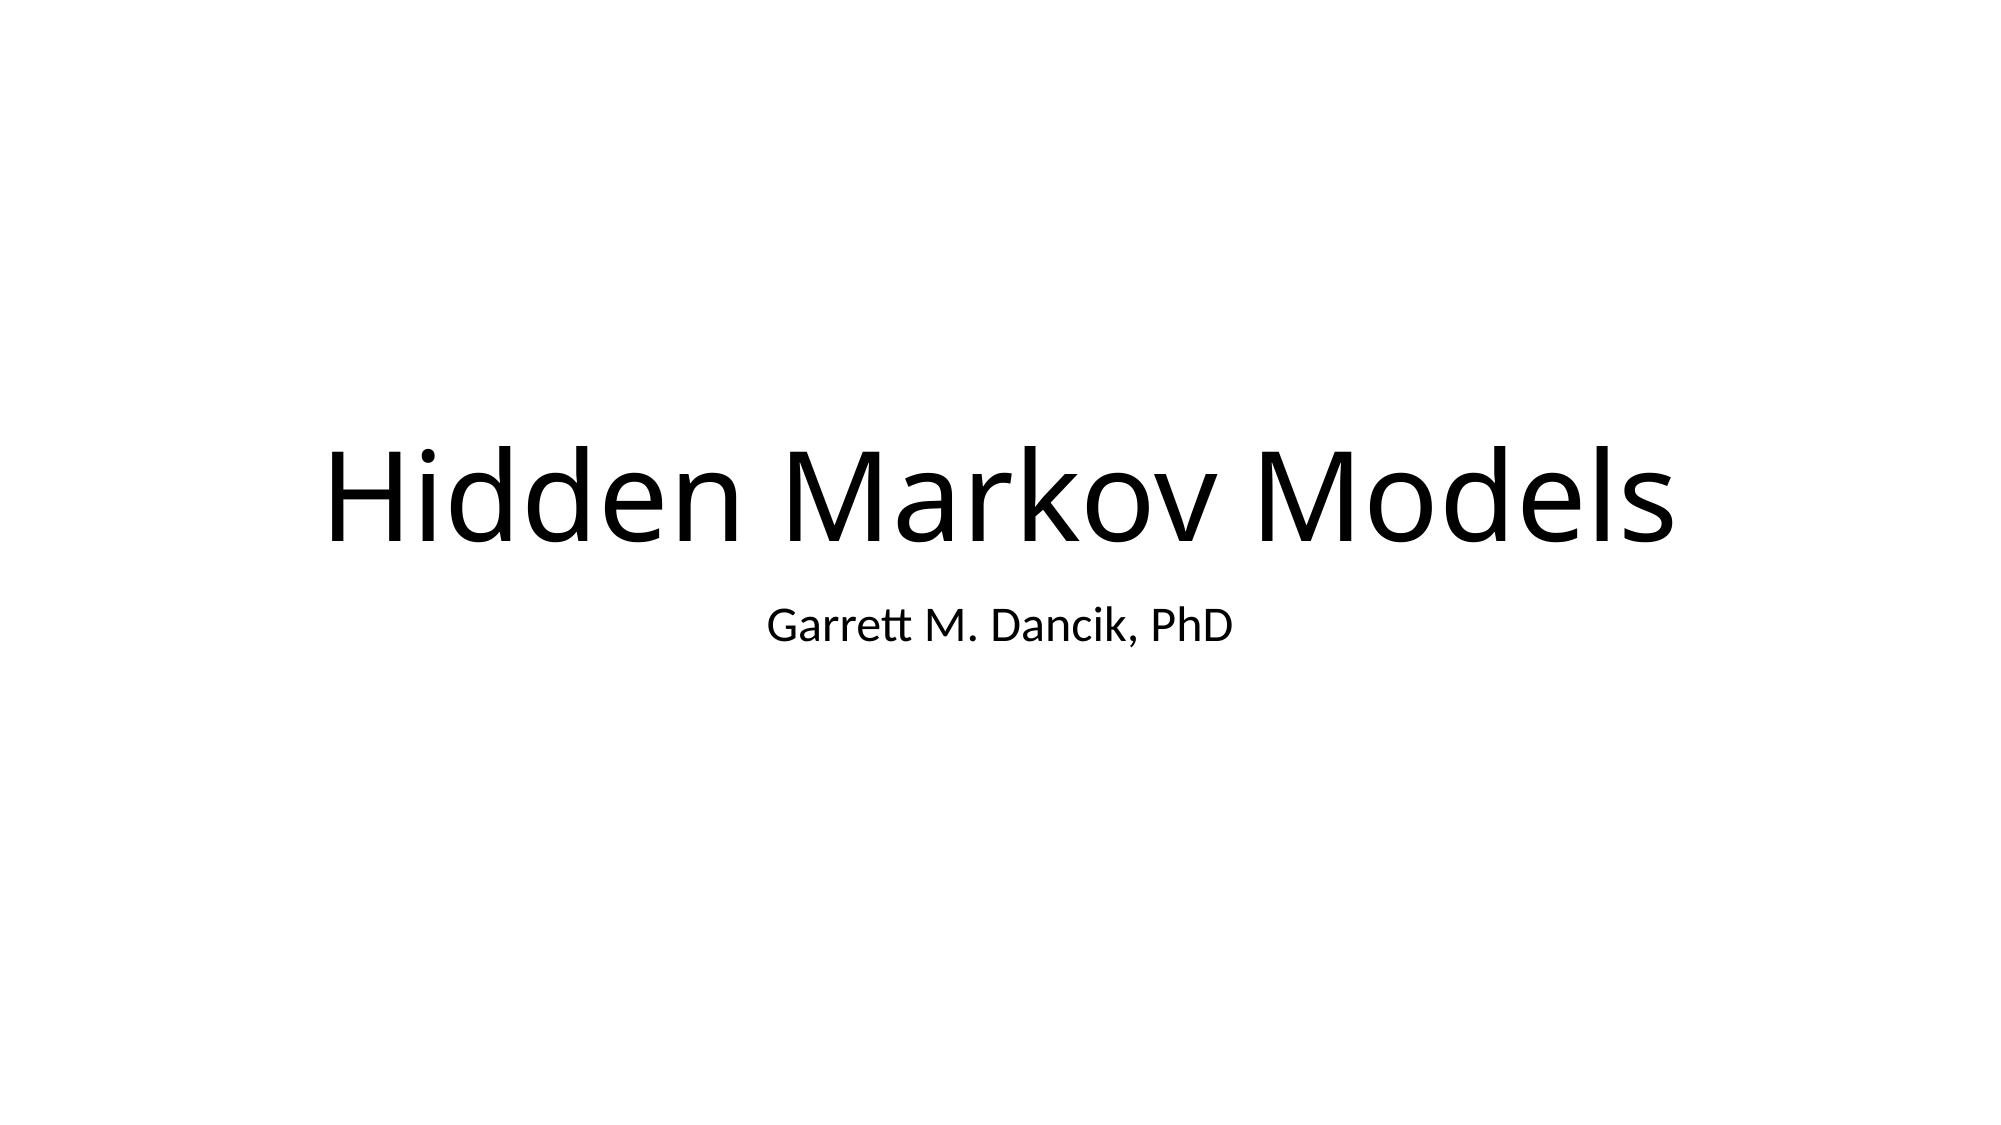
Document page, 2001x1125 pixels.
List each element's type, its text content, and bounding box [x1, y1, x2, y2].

title Hidden Markov Models [249, 184, 1750, 576]
subtitle Garrett M. Dancik, PhD [249, 590, 1750, 863]
